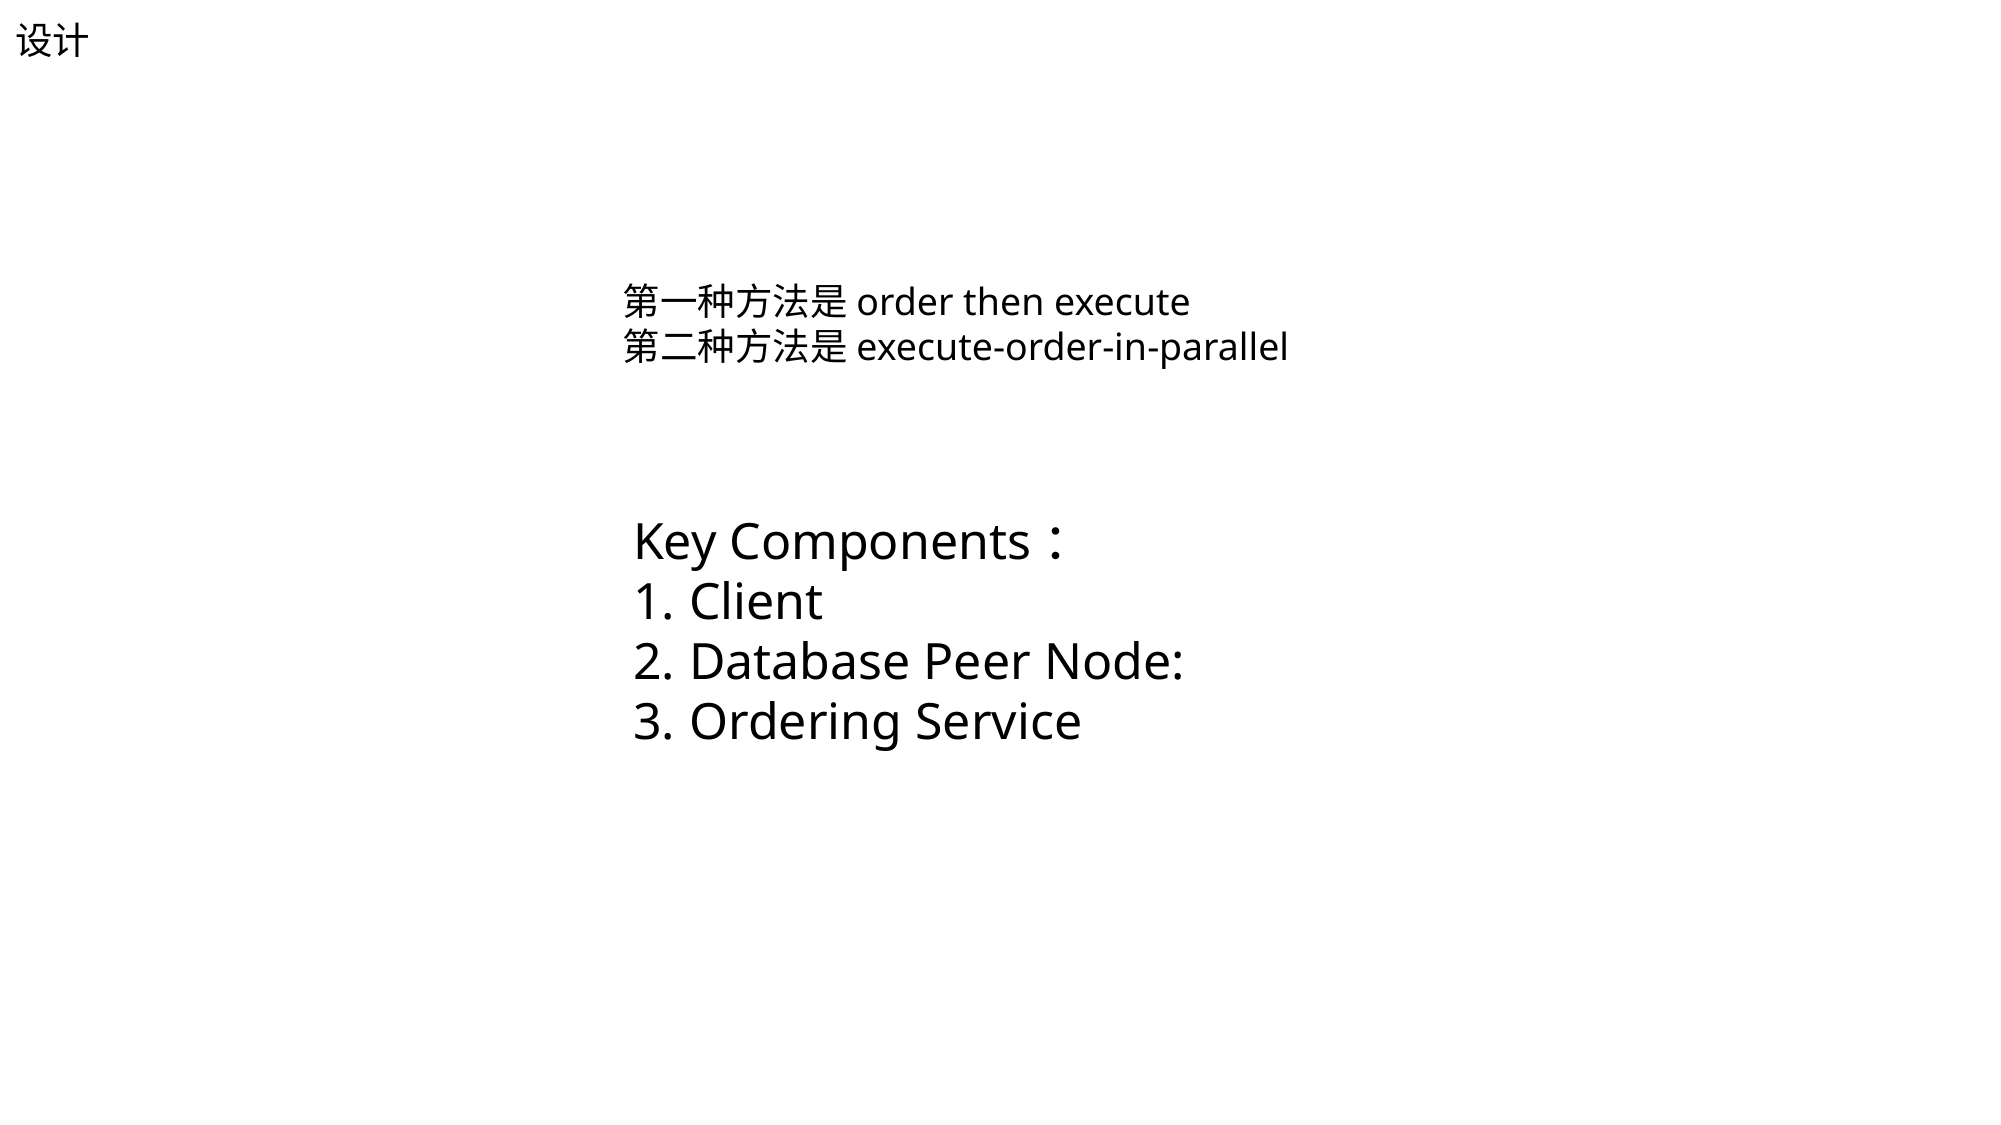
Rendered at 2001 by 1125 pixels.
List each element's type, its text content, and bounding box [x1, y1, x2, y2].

text_box 设计 [0, 10, 106, 70]
text_box 第一种方法是order then execute 第二种方法是execute-order-in-parallel [607, 270, 1305, 376]
text_box Key Components： Client Database Peer Node: Ordering Service [618, 502, 1200, 758]
